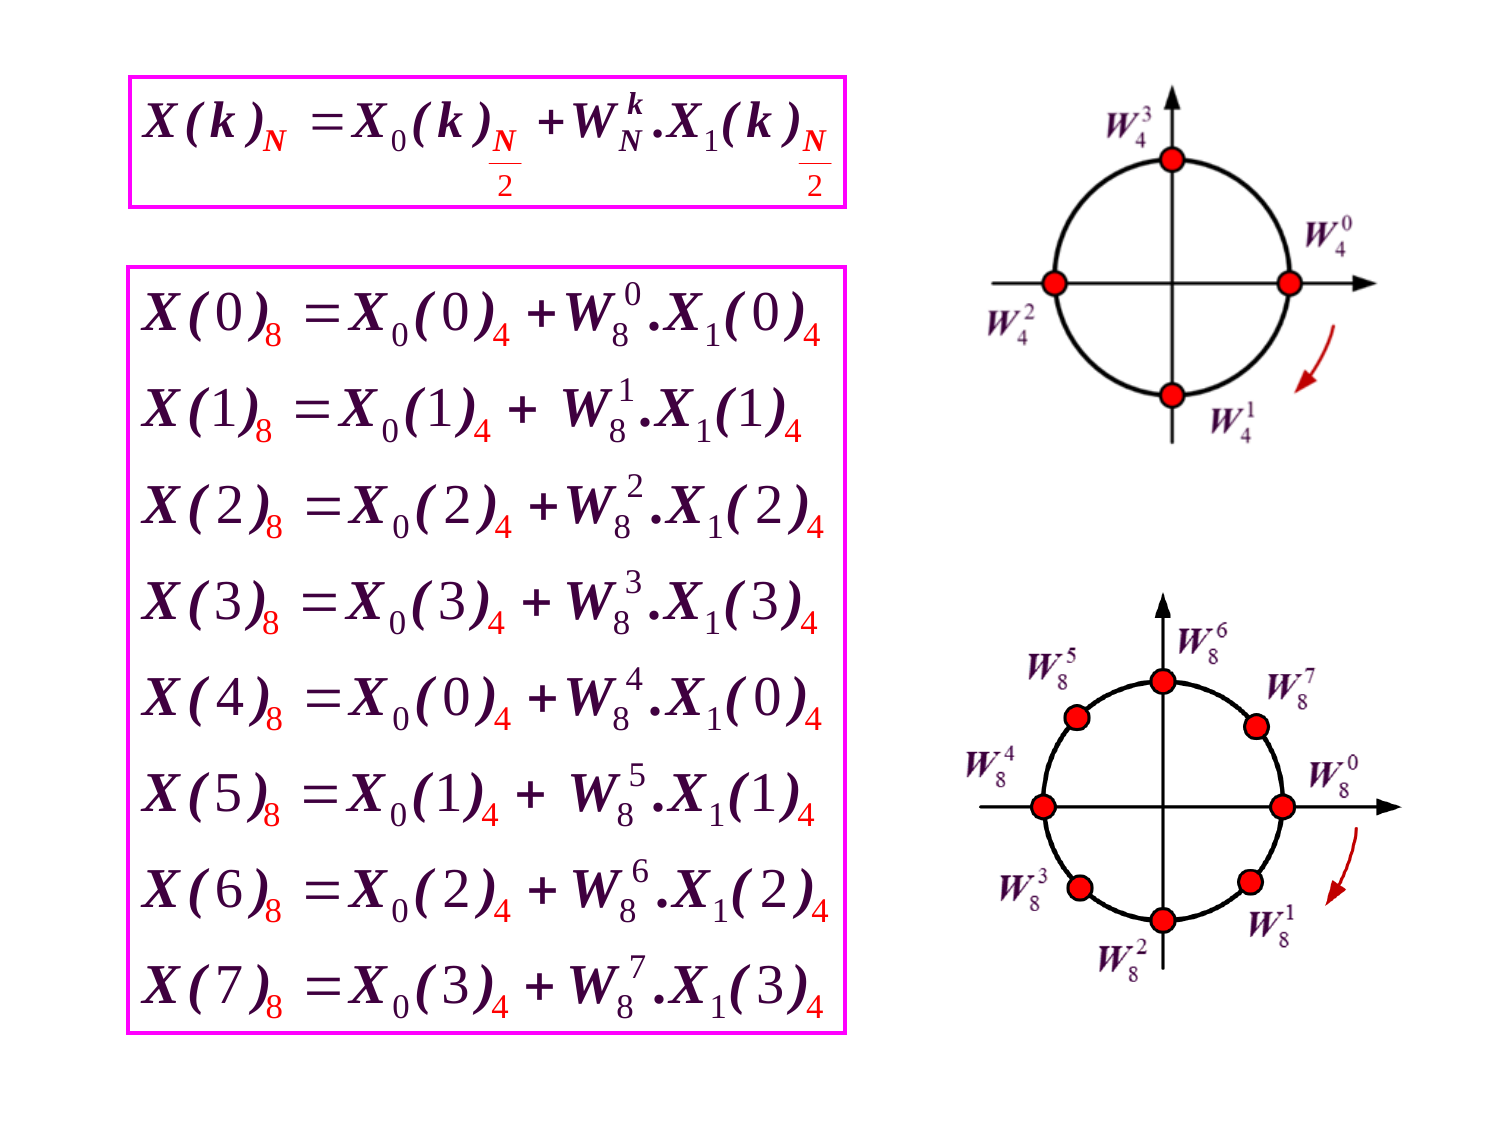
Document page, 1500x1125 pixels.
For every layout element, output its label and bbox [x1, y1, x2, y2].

text_box [131, 78, 843, 206]
text_box [130, 269, 843, 1031]
picture [954, 577, 1411, 990]
picture [981, 78, 1388, 450]
